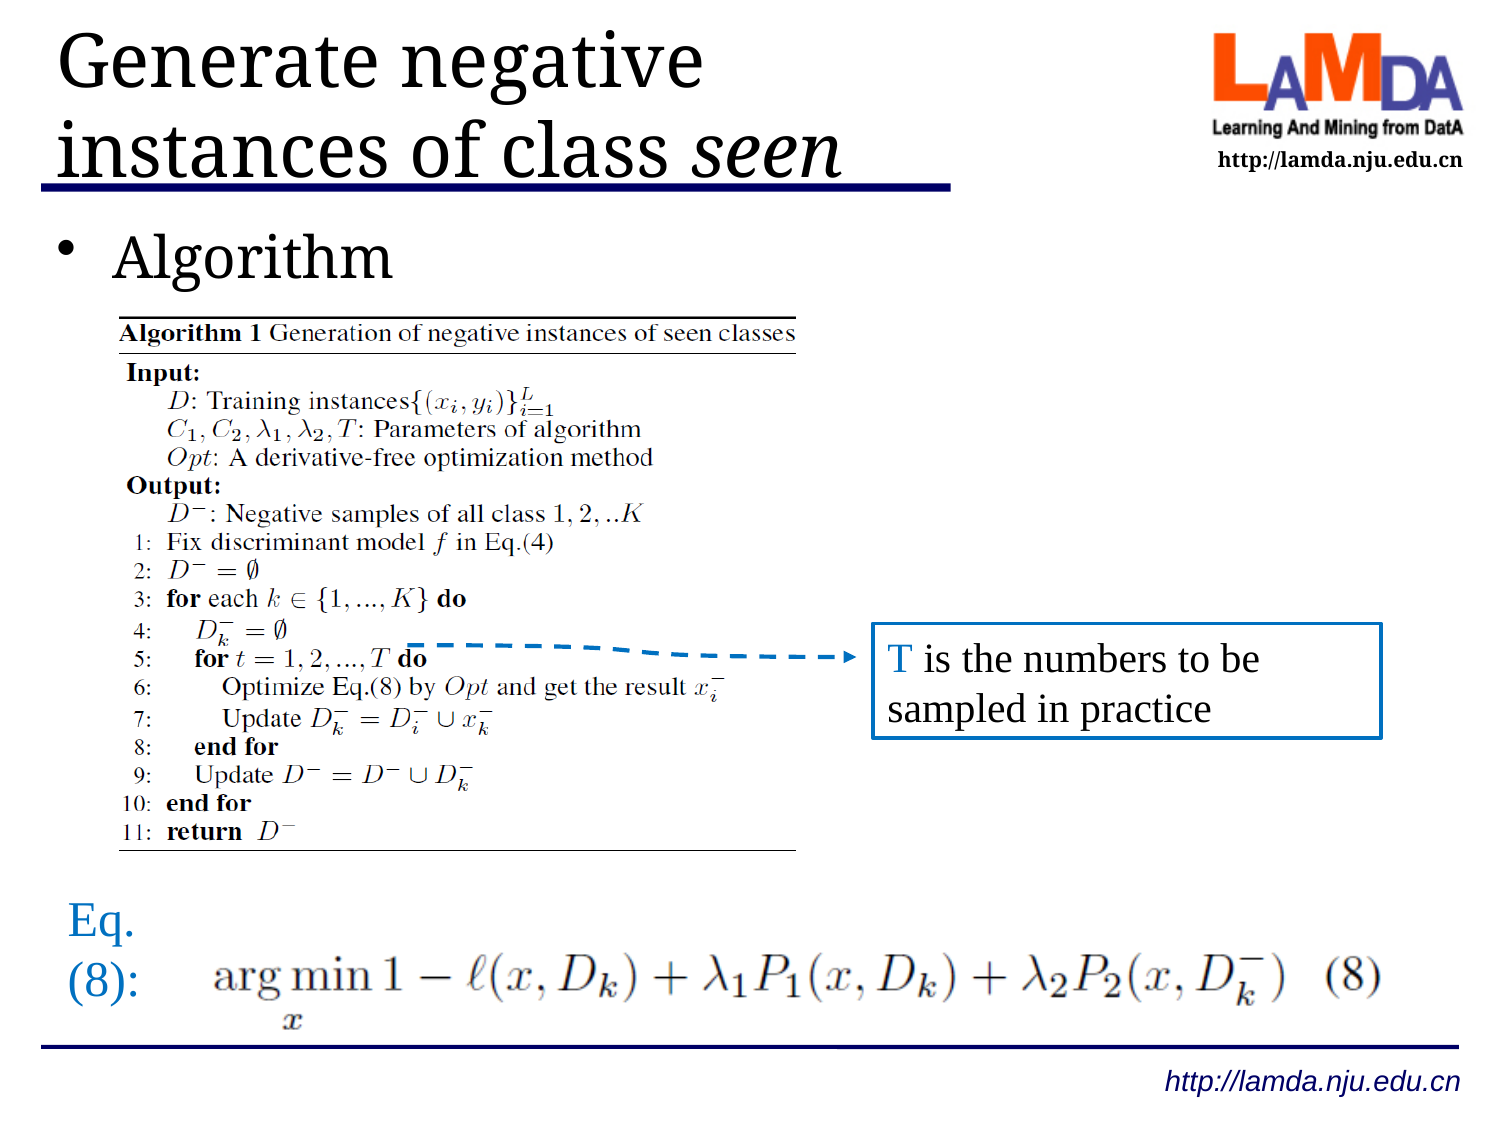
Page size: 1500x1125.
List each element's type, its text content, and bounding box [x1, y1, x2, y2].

picture [1200, 24, 1480, 158]
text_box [407, 644, 857, 658]
picture [100, 302, 816, 870]
text_box T is the numbers to be sampled in practice [872, 623, 1382, 739]
picture [182, 919, 1389, 1035]
title Generate negative instances of class seen [40, 42, 1058, 163]
text_box Eq.(8): [53, 878, 219, 1014]
list Algorithm [41, 212, 1475, 1040]
